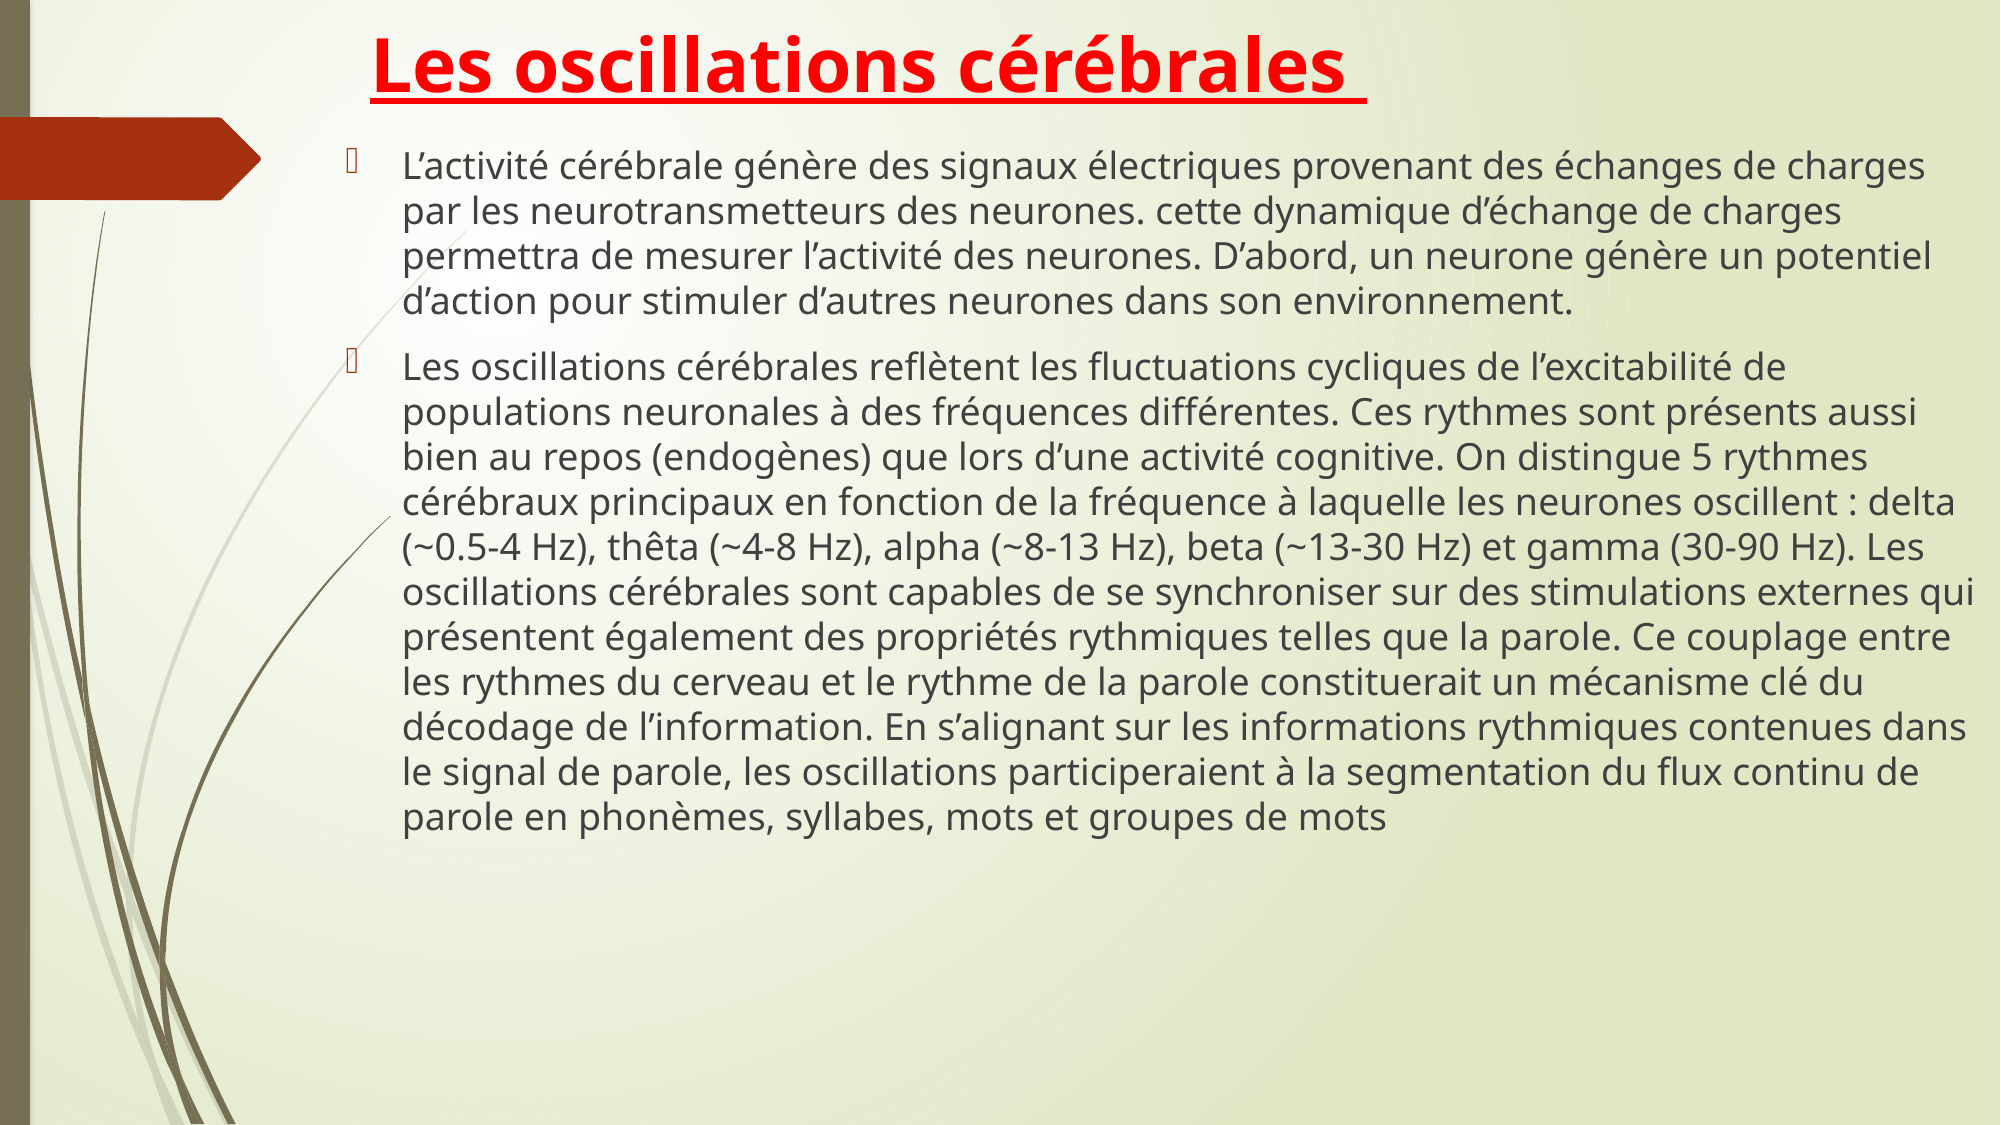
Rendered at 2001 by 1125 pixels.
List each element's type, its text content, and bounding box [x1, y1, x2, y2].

list L’activité cérébrale génère des signaux électriques provenant des échanges de charges par les neurotransmetteurs des neurones. cette dynamique d’échange de charges permettra de mesurer l’activité des neurones. D’abord, un neurone génère un potentiel d’action pour stimuler d’autres neurones dans son environnement. Les oscillations cérébrales reflètent les fluctuations cycliques de l’excitabilité de populations neuronales à des fréquences différentes. Ces rythmes sont présents aussi bien au repos (endogènes) que lors d’une activité cognitive. On distingue 5 rythmes cérébraux principaux en fonction de la fréquence à laquelle les neurones oscillent : delta (~0.5-4 Hz), thêta (~4-8 Hz), alpha (~8-13 Hz), beta (~13-30 Hz) et gamma (30-90 Hz). Les oscillations cérébrales sont capables de se synchroniser sur des stimulations externes qui présentent également des propriétés rythmiques telles que la parole. Ce couplage entre les rythmes du cerveau et le rythme de la parole constituerait un mécanisme clé du décodage de l’information. En s’alignant sur les informations rythmiques contenues dans le signal de parole, les oscillations participeraient à la segmentation du flux continu de parole en phonèmes, syllabes, mots et groupes de mots [330, 134, 1999, 1092]
title Les oscillations cérébrales [355, 9, 1818, 134]
